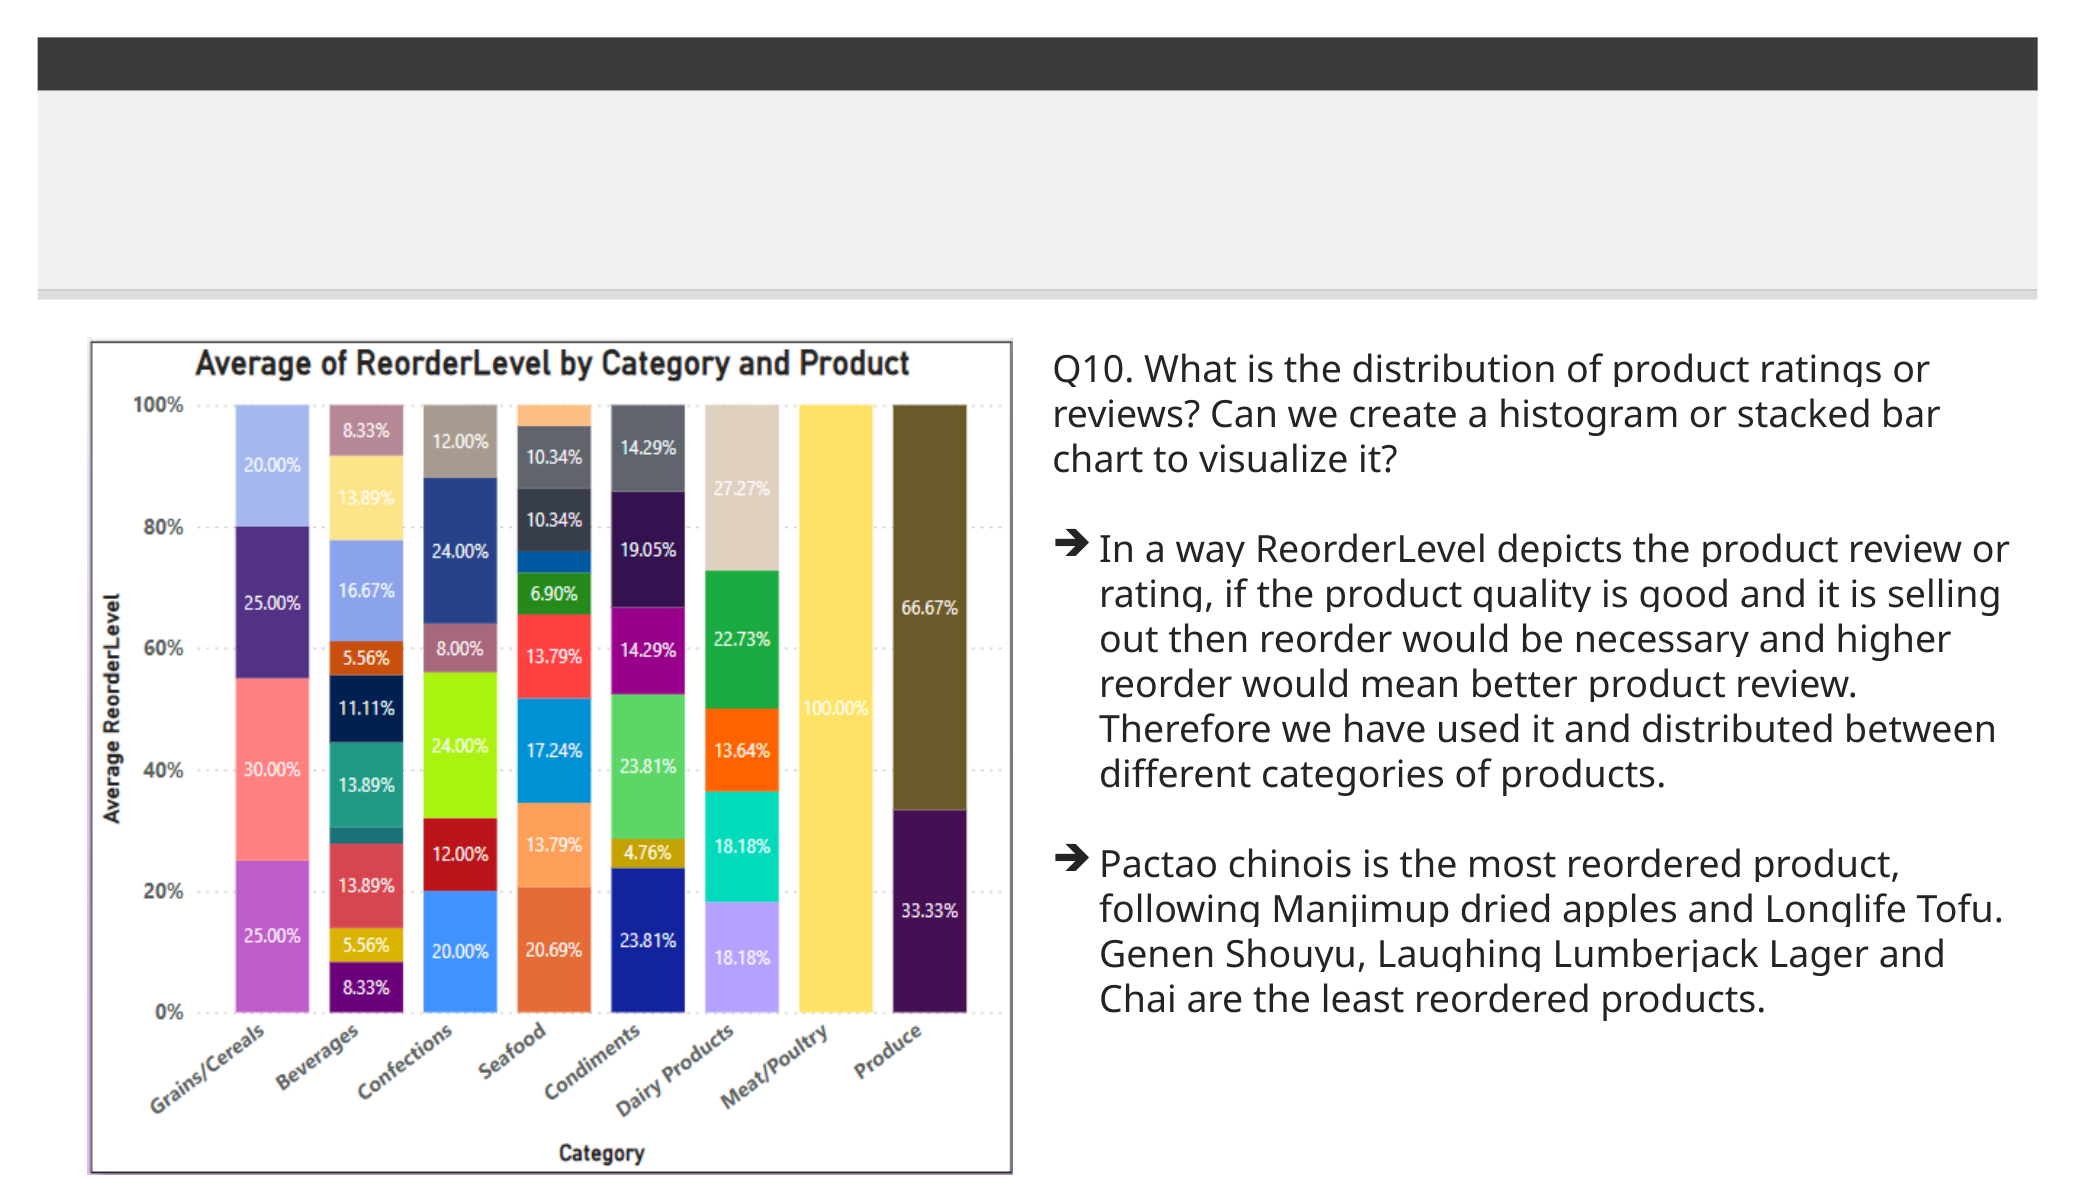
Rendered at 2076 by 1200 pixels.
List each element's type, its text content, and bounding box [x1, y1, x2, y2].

picture [87, 337, 1013, 1176]
text_box Q10. What is the distribution of product ratings or reviews? Can we create a histogram or stacked bar chart to visualize it? In a way ReorderLevel depicts the product review or rating, if the product quality is good and it is selling out then reorder would be necessary and higher reorder would mean better product review. Therefore we have used it and distributed between different categories of products. Pactao chinois is the most reordered product, following Manjimup dried apples and Longlife Tofu. Genen Shouyu, Laughing Lumberjack Lager and Chai are the least reordered products. [1037, 337, 2038, 1163]
